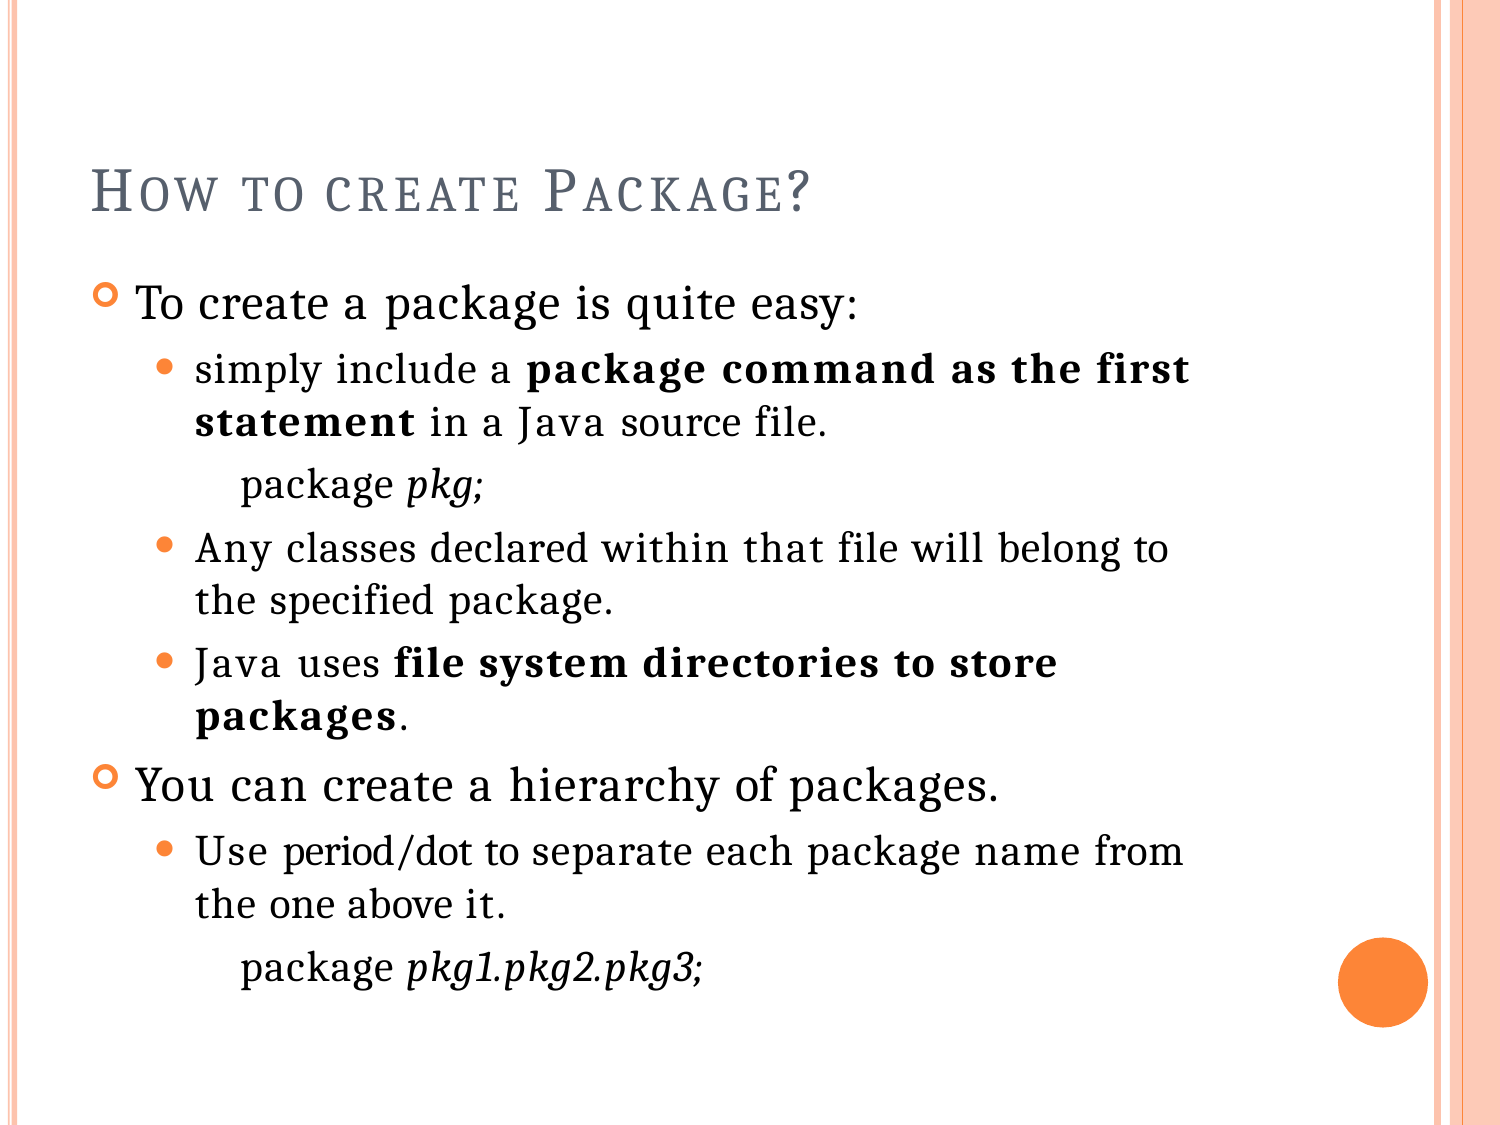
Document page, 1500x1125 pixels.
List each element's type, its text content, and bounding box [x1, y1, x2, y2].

text_box To create a package is quite easy: simply include a package command as the first statement in a Java source file. package pkg; Any classes declared within that file will belong to the specified package. Java uses file system directories to store packages. You can create a hierarchy of packages. Use period/dot to separate each package name from the one above it. package pkg1.pkg2.pkg3; [87, 255, 1240, 990]
title HOW TO CREATE PACKAGE? [87, 147, 863, 255]
